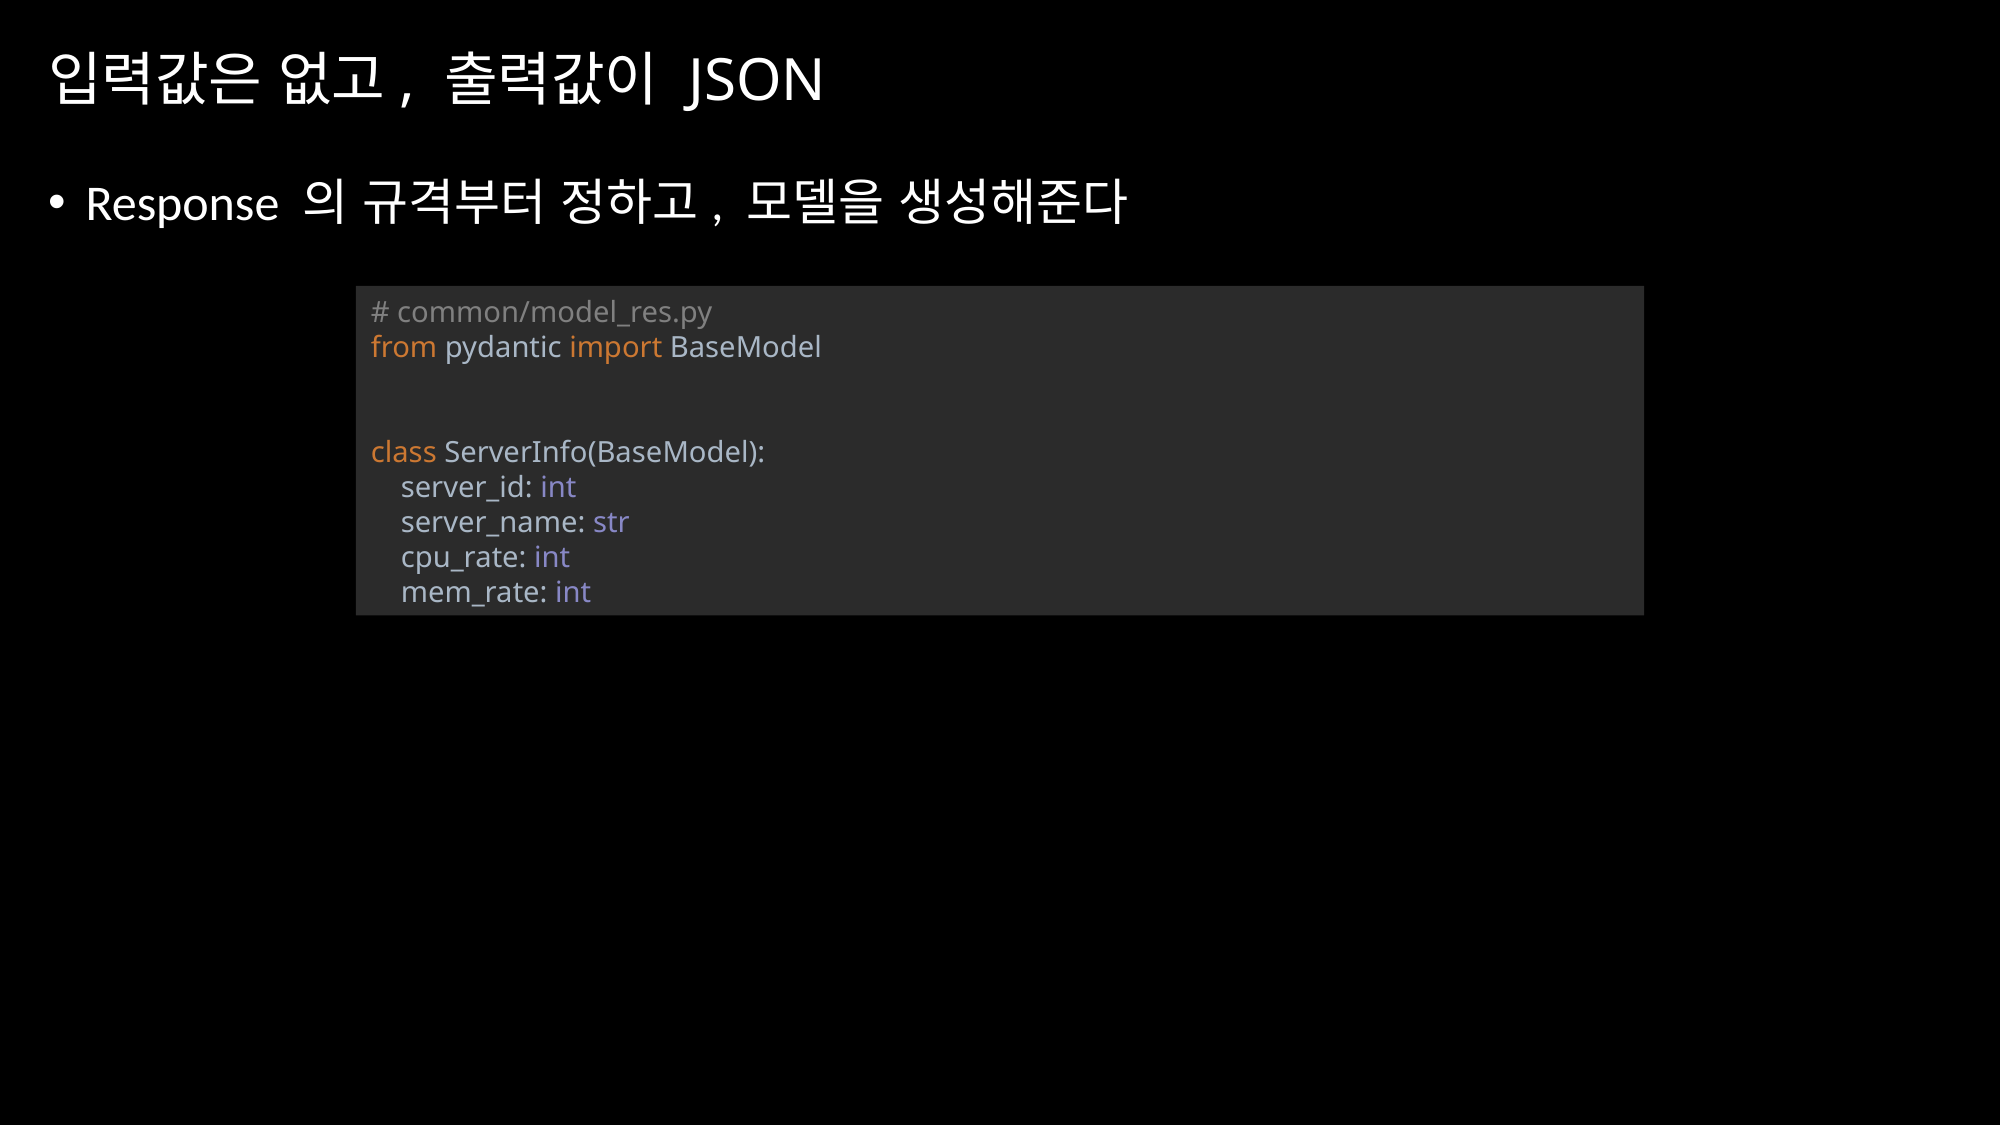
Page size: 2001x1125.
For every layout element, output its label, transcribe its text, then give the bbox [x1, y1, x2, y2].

title 입력값은 없고, 출력값이 JSON [33, 27, 1964, 137]
list Response 의 규격부터 정하고, 모델을 생성해준다 [33, 170, 1964, 1030]
text_box # common/model_res.py from pydantic import BaseModel class ServerInfo(BaseModel): server_id: int server_name: str cpu_rate: int mem_rate: int [355, 285, 1645, 616]
